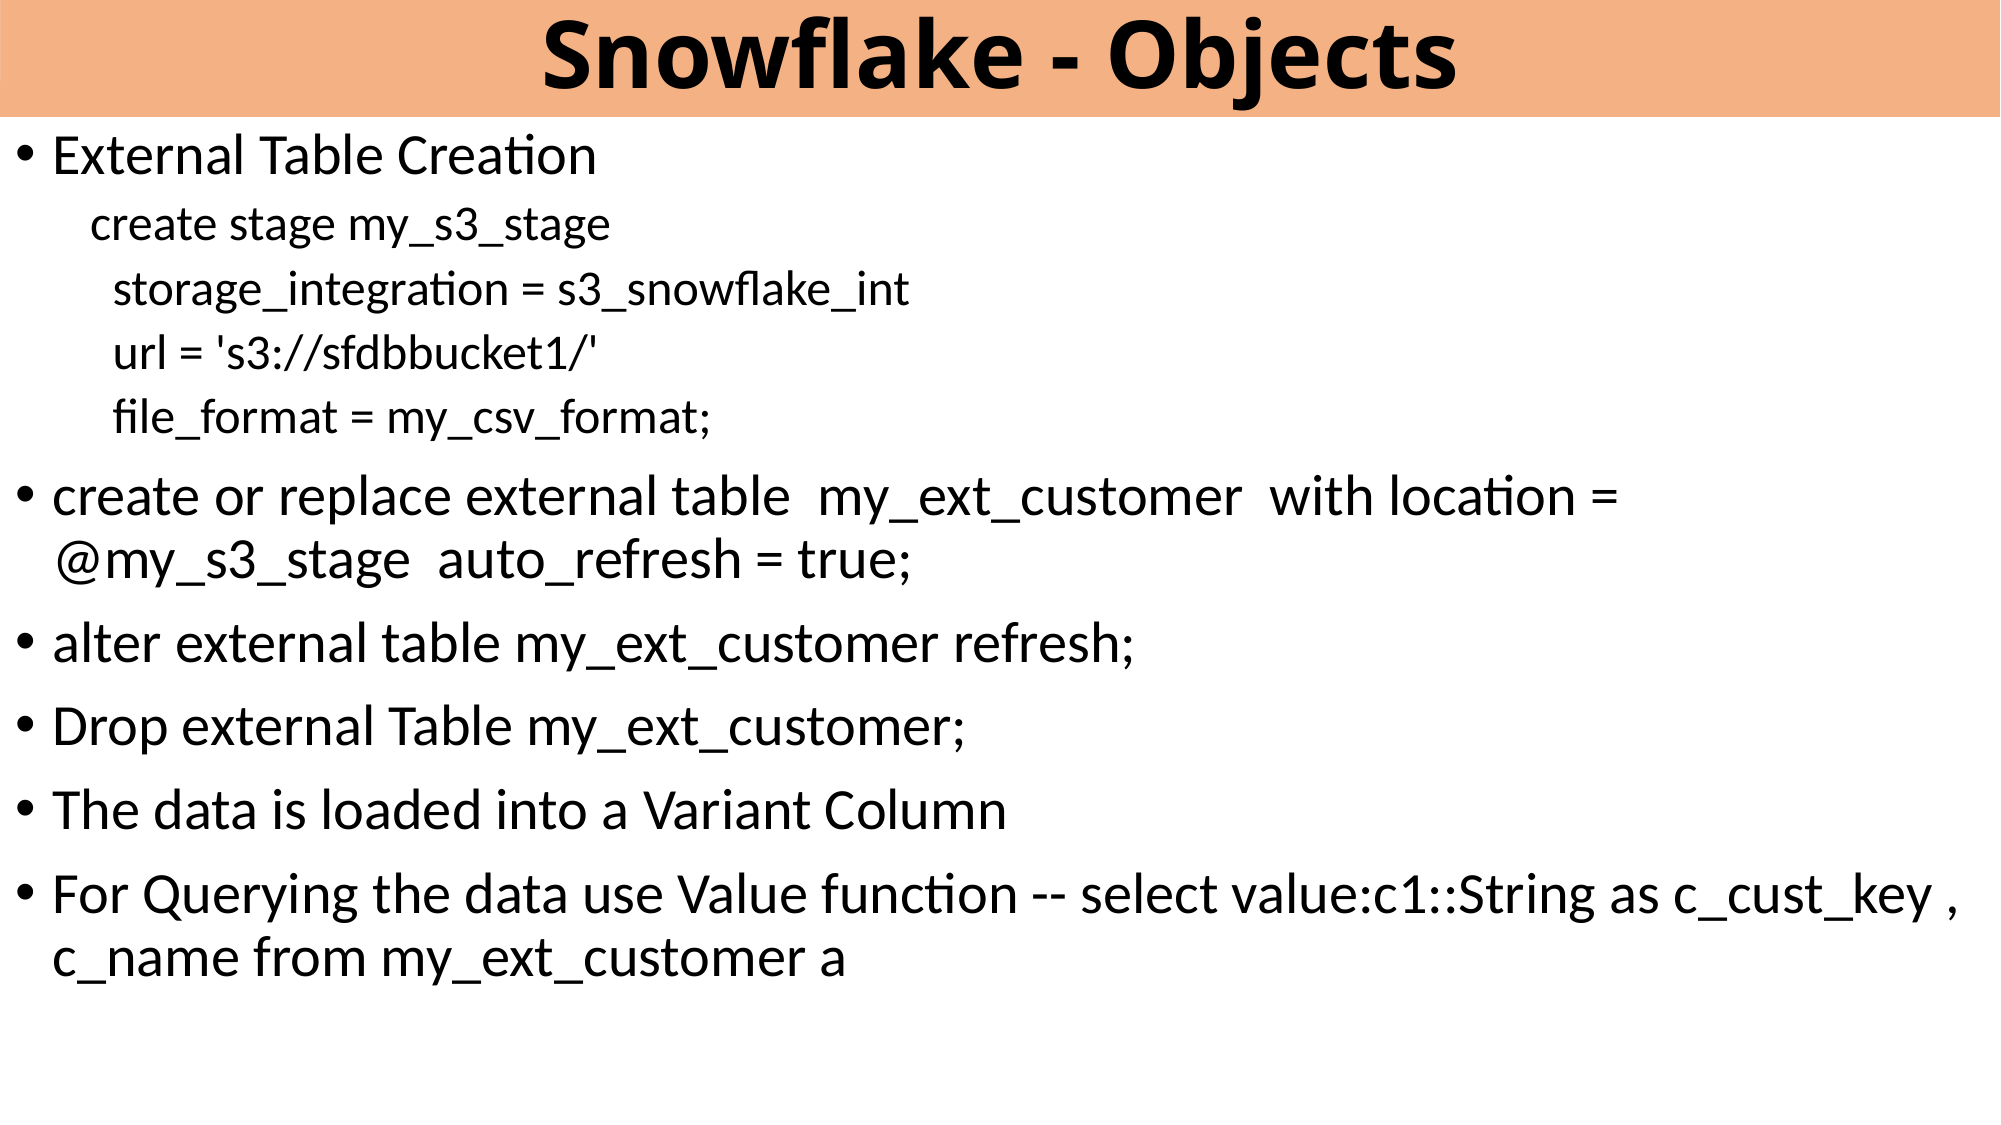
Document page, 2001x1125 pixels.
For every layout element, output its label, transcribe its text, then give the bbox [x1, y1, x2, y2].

title Snowflake - Objects [0, 0, 2000, 116]
list External Table Creation create stage my_s3_stage storage_integration = s3_snowflake_int url = 's3://sfdbbucket1/' file_format = my_csv_format; create or replace external table my_ext_customer with location = @my_s3_stage auto_refresh = true; alter external table my_ext_customer refresh; Drop external Table my_ext_customer; The data is loaded into a Variant Column For Querying the data use Value function -- select value:c1::String as c_cust_key , c_name from my_ext_customer a [0, 116, 2000, 1081]
